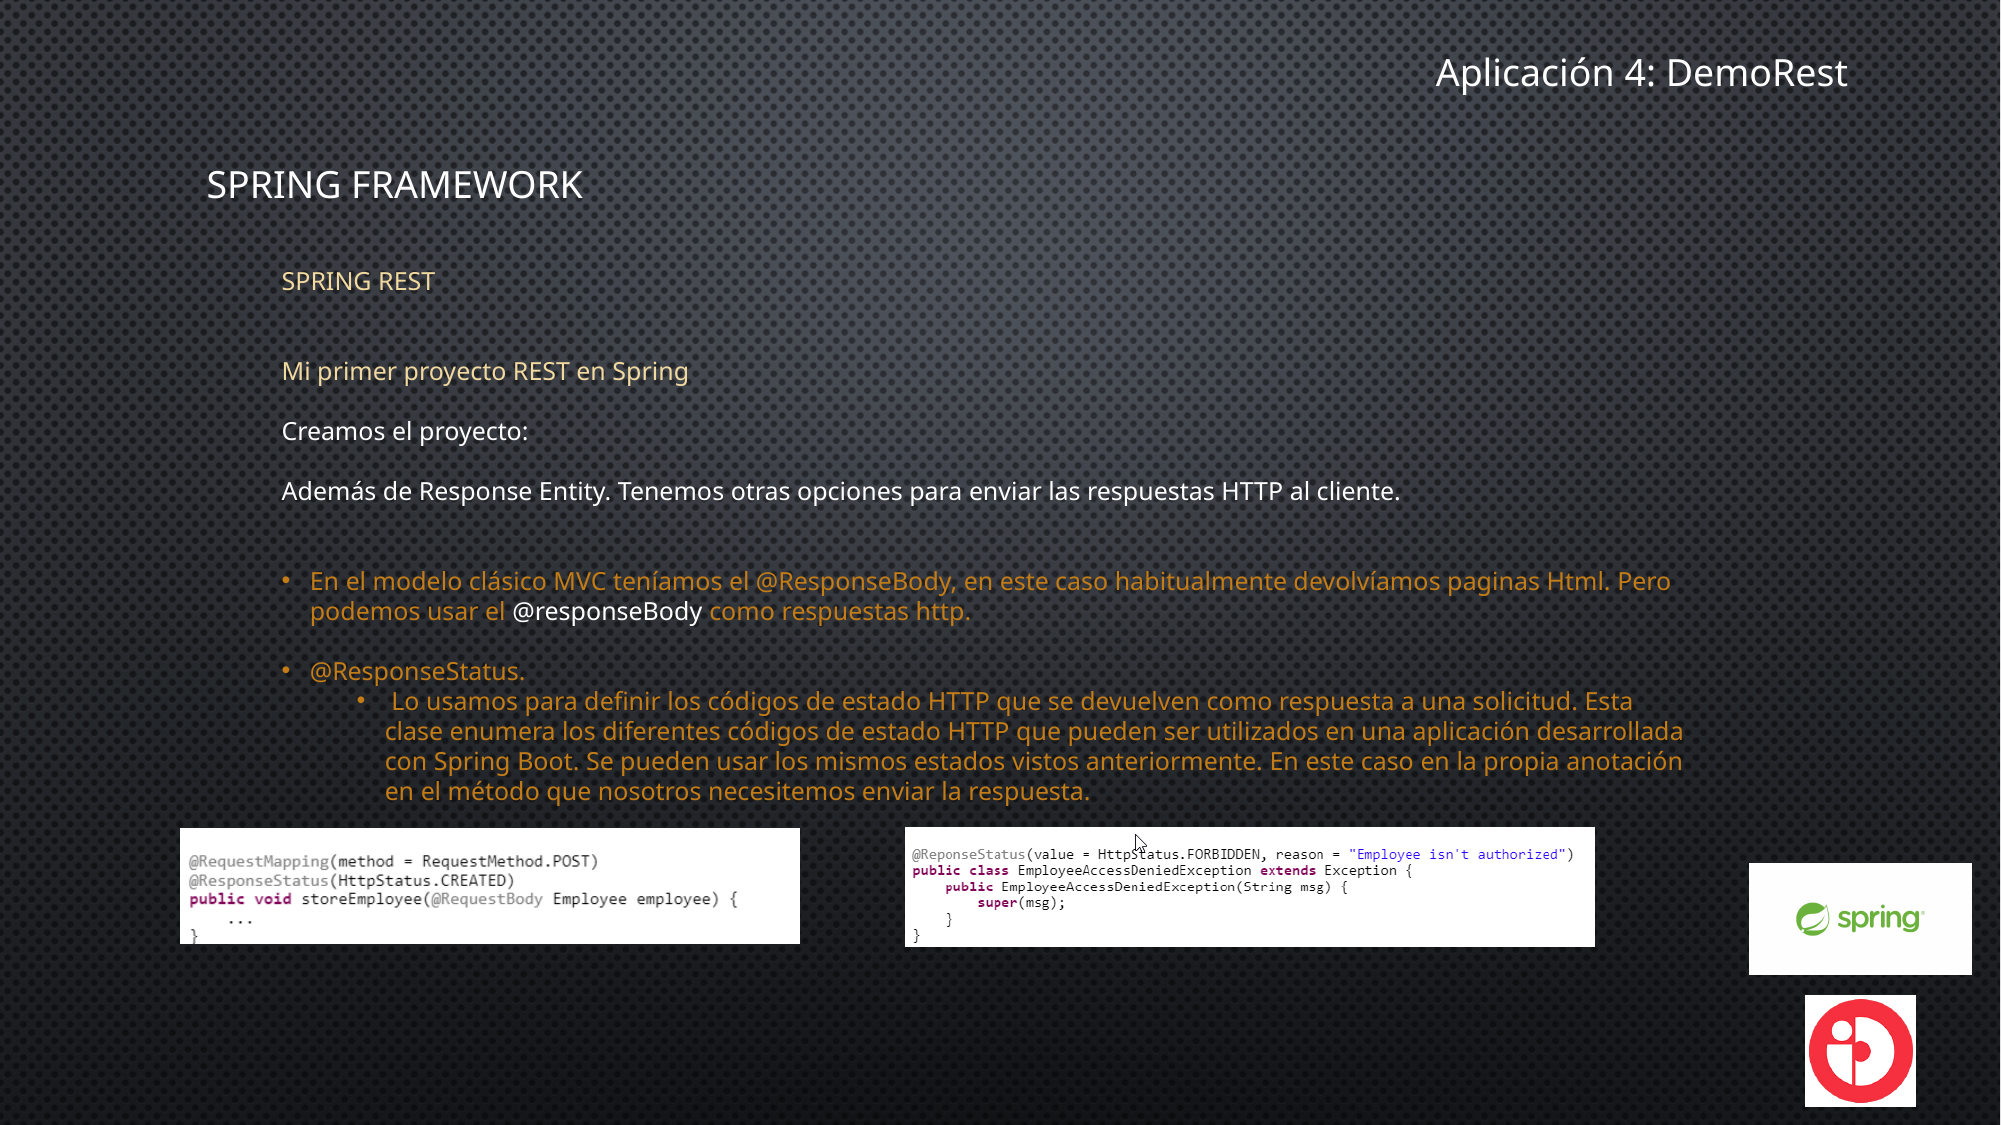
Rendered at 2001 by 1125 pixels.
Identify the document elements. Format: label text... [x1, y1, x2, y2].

picture [1804, 995, 1917, 1107]
picture [1749, 863, 1972, 975]
picture [180, 827, 800, 944]
picture [905, 826, 1596, 947]
text_box Aplicación 4: DemoRest [1345, 41, 2000, 102]
text_box SPRING FRAMEWORK SPRING REST Mi primer proyecto REST en Spring Creamos el proyecto: Además de Response Entity. Tenemos otras opciones para enviar las respuestas HTTP al cliente. En el modelo clásico MVC teníamos el @ResponseBody, en este caso habitualmente devolvíamos paginas Html. Pero podemos usar el @responseBody como respuestas http. @ResponseStatus. Lo usamos para definir los códigos de estado HTTP que se devuelven como respuesta a una solicitud. Esta clase enumera los diferentes códigos de estado HTTP que pueden ser utilizados en una aplicación desarrollada con Spring Boot. Se pueden usar los mismos estados vistos anteriormente. En este caso en la propia anotación en el método que nosotros necesitemos enviar la respuesta. [191, 153, 1711, 1125]
